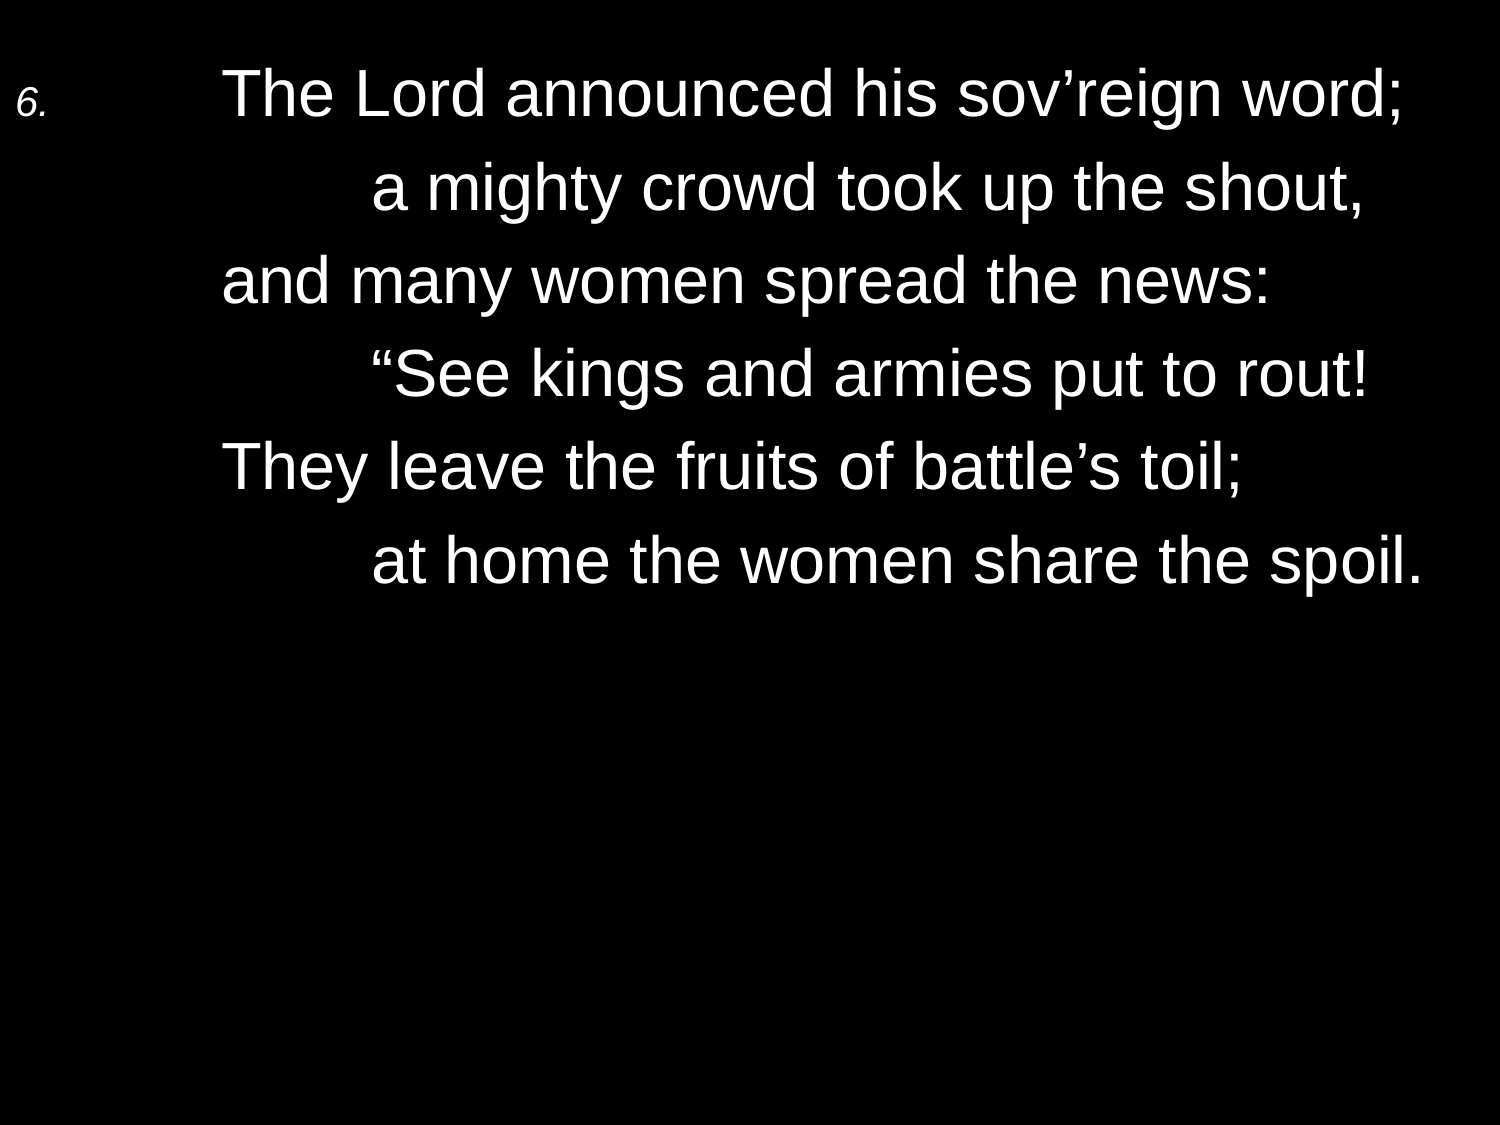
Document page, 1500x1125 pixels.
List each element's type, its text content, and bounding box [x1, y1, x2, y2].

list 6. The Lord announced his sov’reign word; a mighty crowd took up the shout, and many women spread the news: “See kings and armies put to rout! They leave the fruits of battle’s toil; at home the women share the spoil. [0, 42, 1500, 1047]
